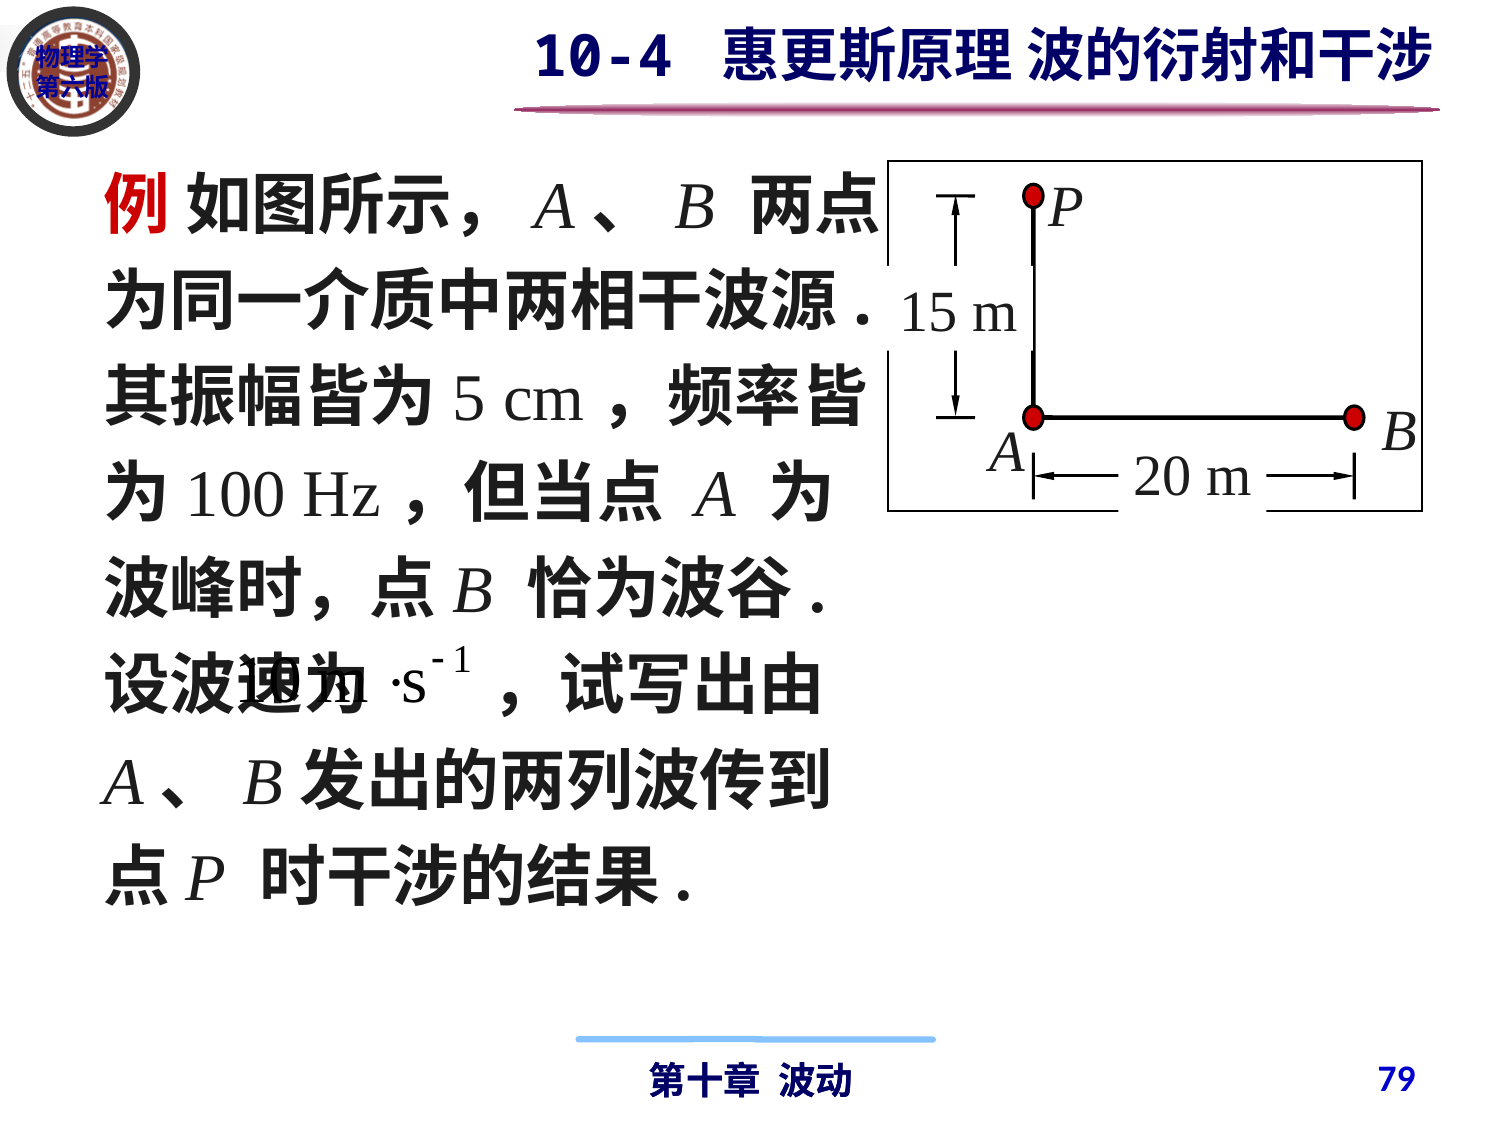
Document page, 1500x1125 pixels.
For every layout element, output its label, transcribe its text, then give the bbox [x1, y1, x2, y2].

text_box [513, 101, 1441, 118]
slide_number 79 [1080, 1046, 1431, 1107]
text_box 10-4 惠更斯原理 波的衍射和干涉 [517, 10, 1494, 96]
picture [17, 17, 129, 126]
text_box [231, 629, 480, 731]
text_box 例 如图所示，A、B 两点为同一介质中两相干波源.其振幅皆为5 cm，频率皆为100 Hz，但当点 A 为波峰时，点B 恰为波谷.设波速为 ，试写出由A、B发出的两列波传到点P 时干涉的结果. [88, 139, 904, 921]
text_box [884, 160, 1433, 515]
